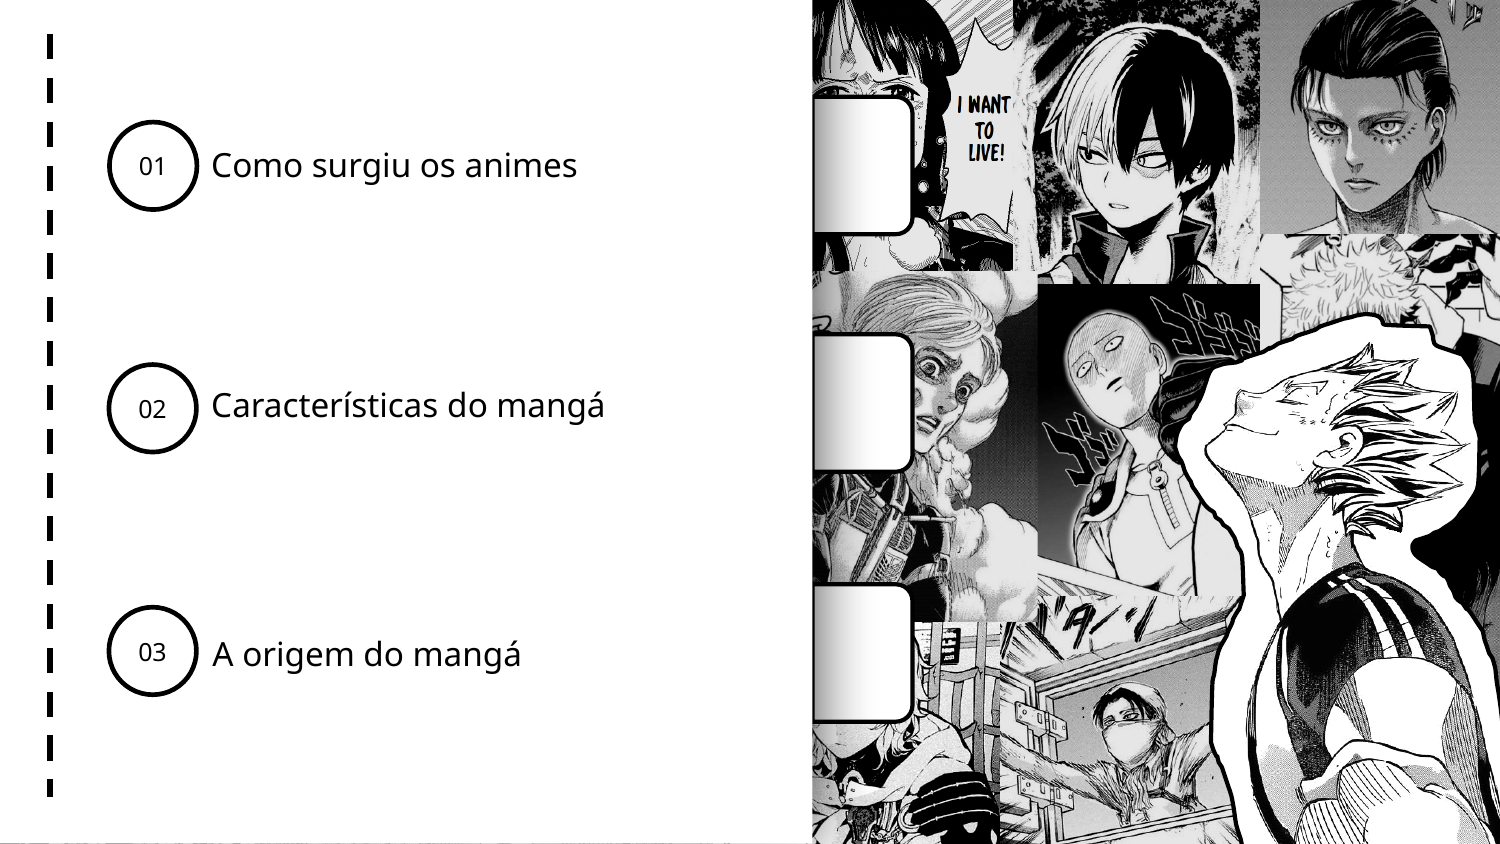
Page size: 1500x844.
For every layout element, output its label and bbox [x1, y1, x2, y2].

text_box [108, 364, 812, 453]
text_box [108, 606, 679, 695]
text_box [109, 121, 773, 210]
text_box [1149, 309, 1500, 844]
text_box [0, 0, 1500, 844]
